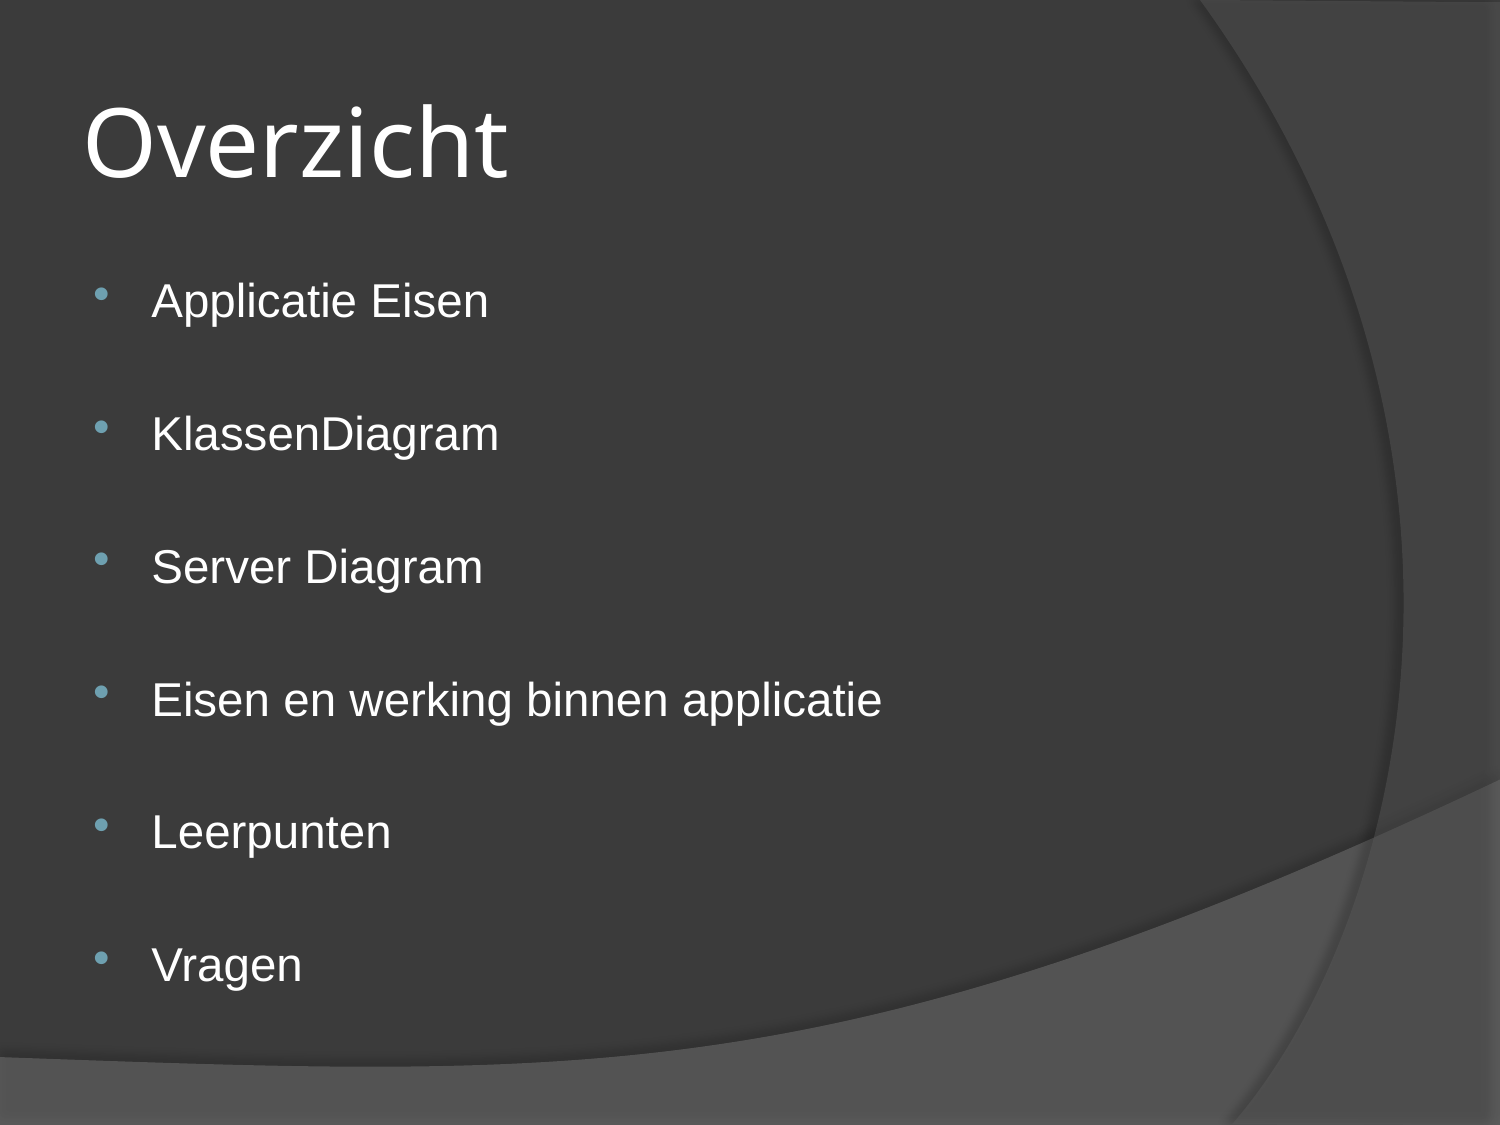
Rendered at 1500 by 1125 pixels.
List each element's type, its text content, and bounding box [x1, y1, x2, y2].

title Overzicht [75, 45, 1300, 233]
list Applicatie Eisen KlassenDiagram Server Diagram Eisen en werking binnen applicatie Leerpunten Vragen [75, 262, 1300, 1005]
